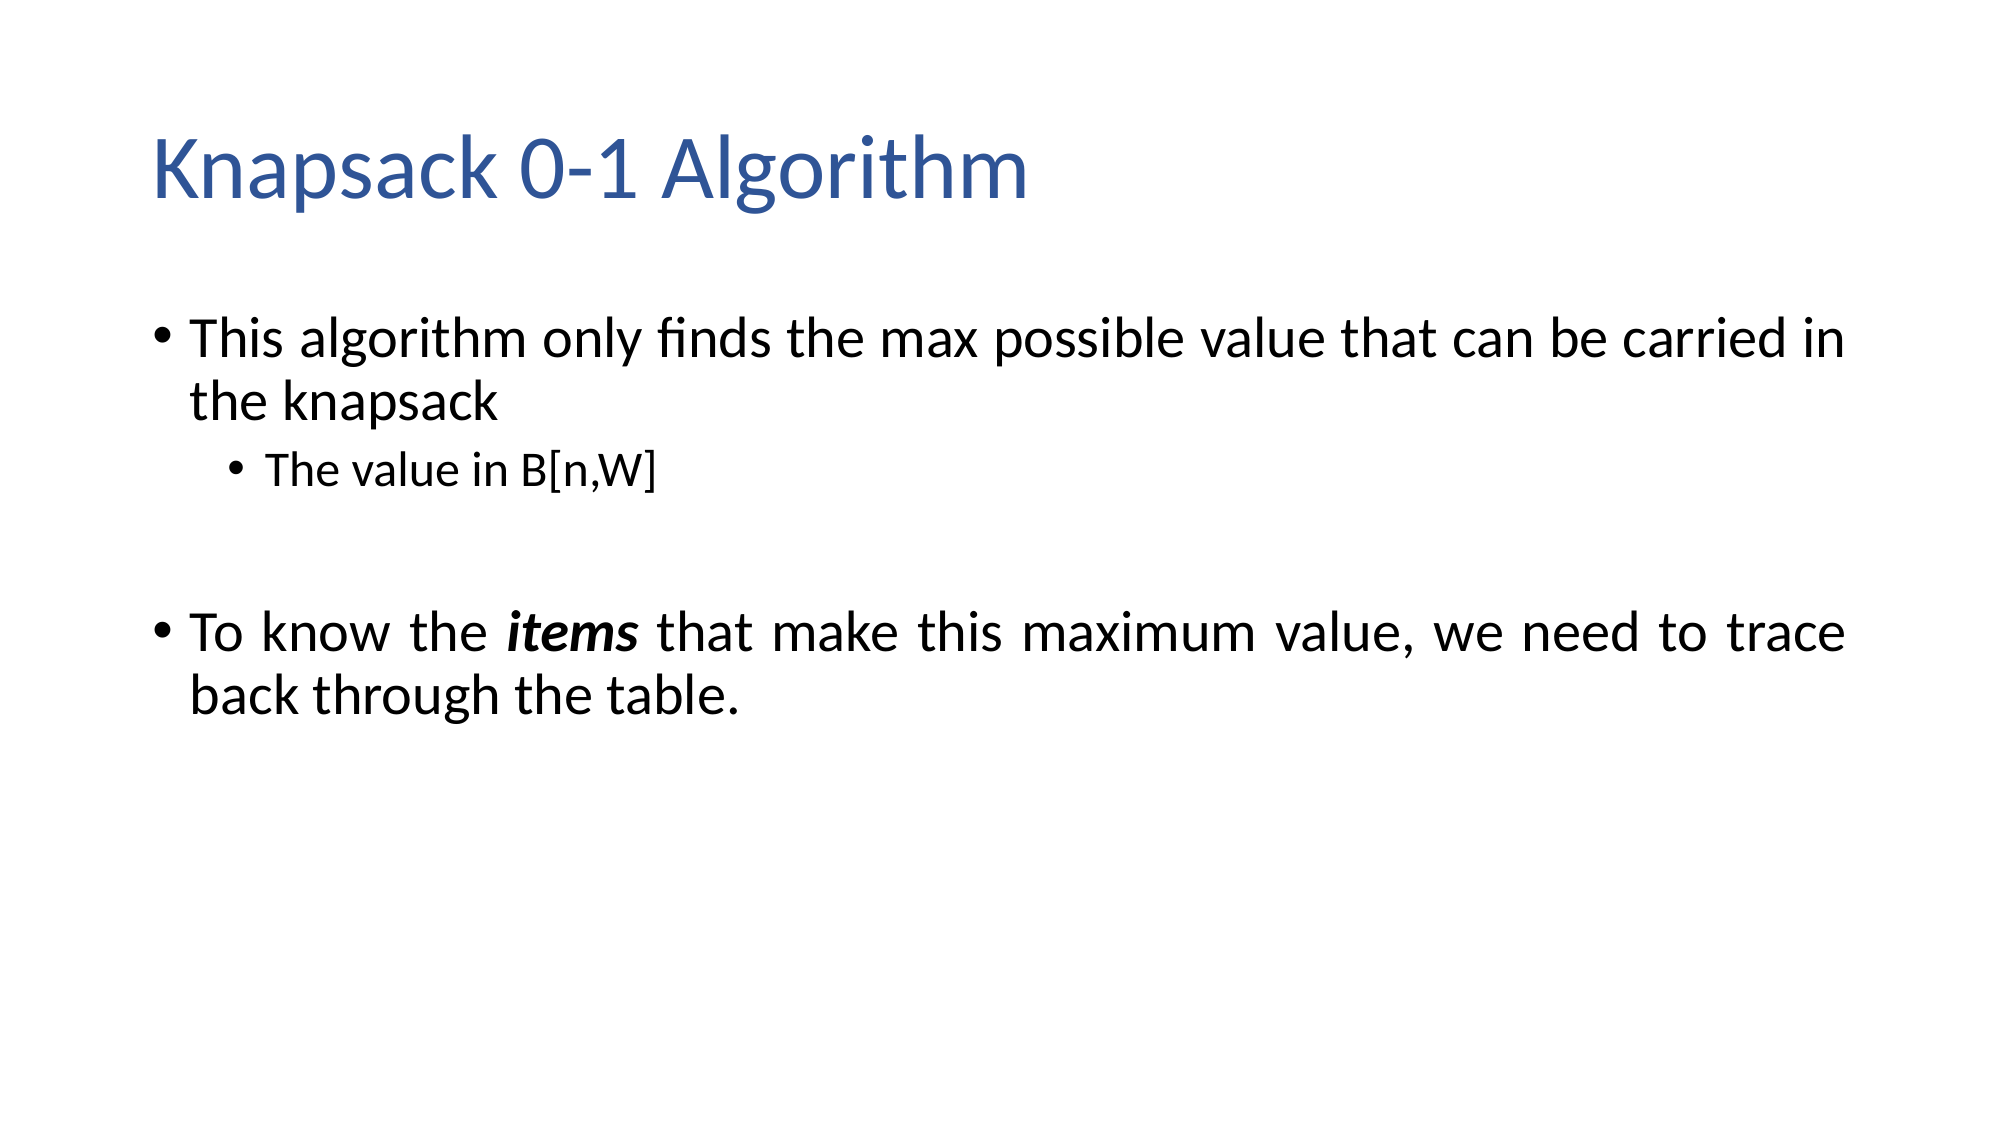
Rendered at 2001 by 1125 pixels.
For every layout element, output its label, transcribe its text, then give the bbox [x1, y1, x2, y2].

title Knapsack 0-1 Algorithm [137, 59, 1863, 278]
list This algorithm only finds the max possible value that can be carried in the knapsack The value in B[n,W] To know the items that make this maximum value, we need to trace back through the table. [137, 299, 1863, 1014]
